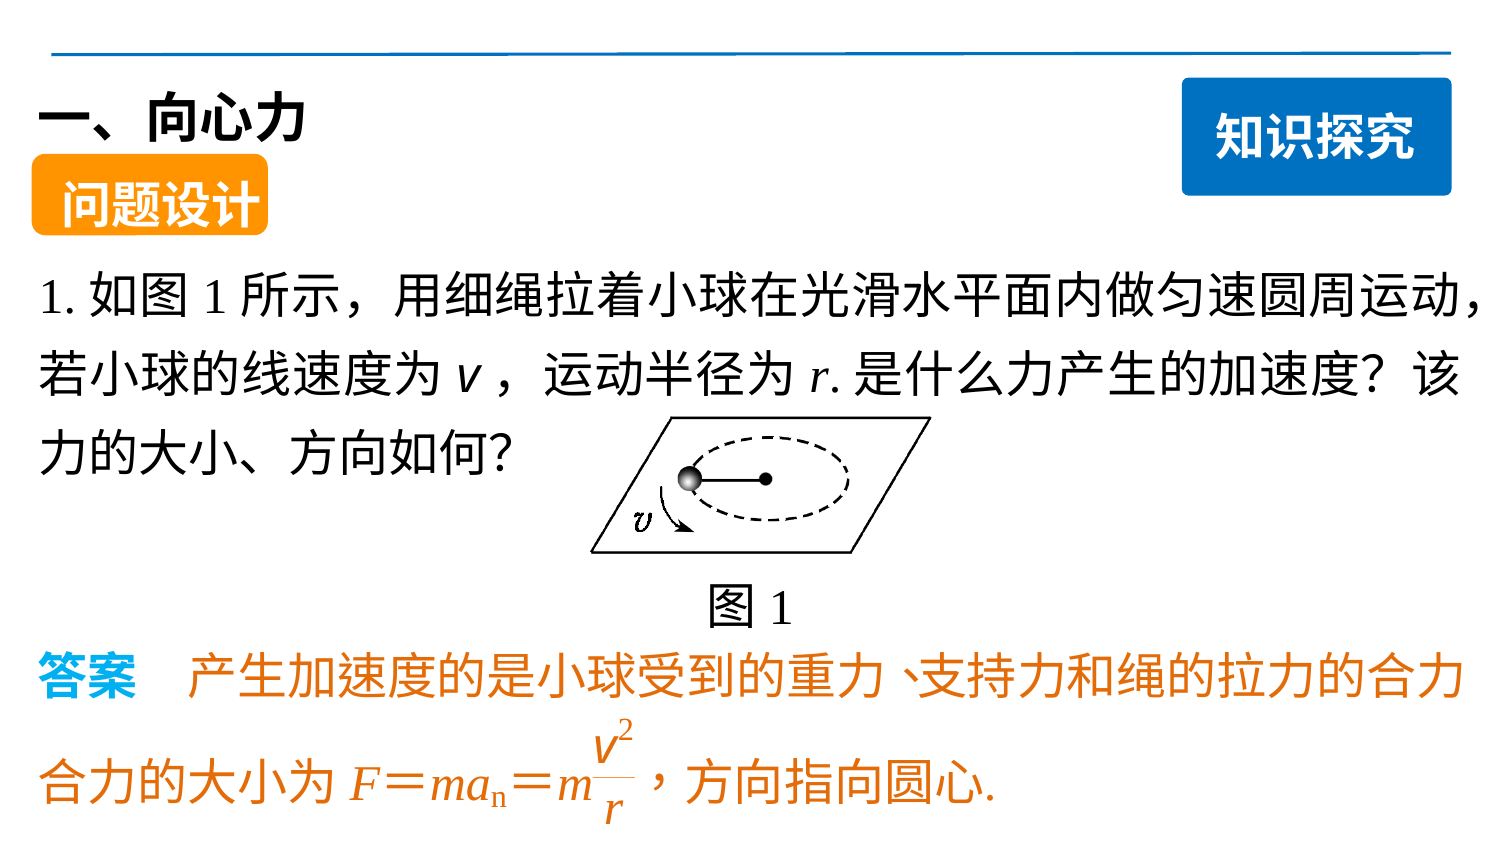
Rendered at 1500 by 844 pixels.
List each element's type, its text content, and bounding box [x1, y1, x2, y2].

text_box 1.如图1所示，用细绳拉着小球在光滑水平面内做匀速圆周运动，若小球的线速度为v，运动半径为r.是什么力产生的加速度？该力的大小、方向如何？ 图1 [23, 236, 1477, 642]
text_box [37, 631, 1468, 844]
picture [584, 408, 940, 559]
text_box 问题设计 [29, 151, 270, 236]
text_box 一、向心力 [22, 43, 880, 156]
text_box [1179, 75, 1454, 198]
text_box 知识探究 [1200, 98, 1452, 173]
